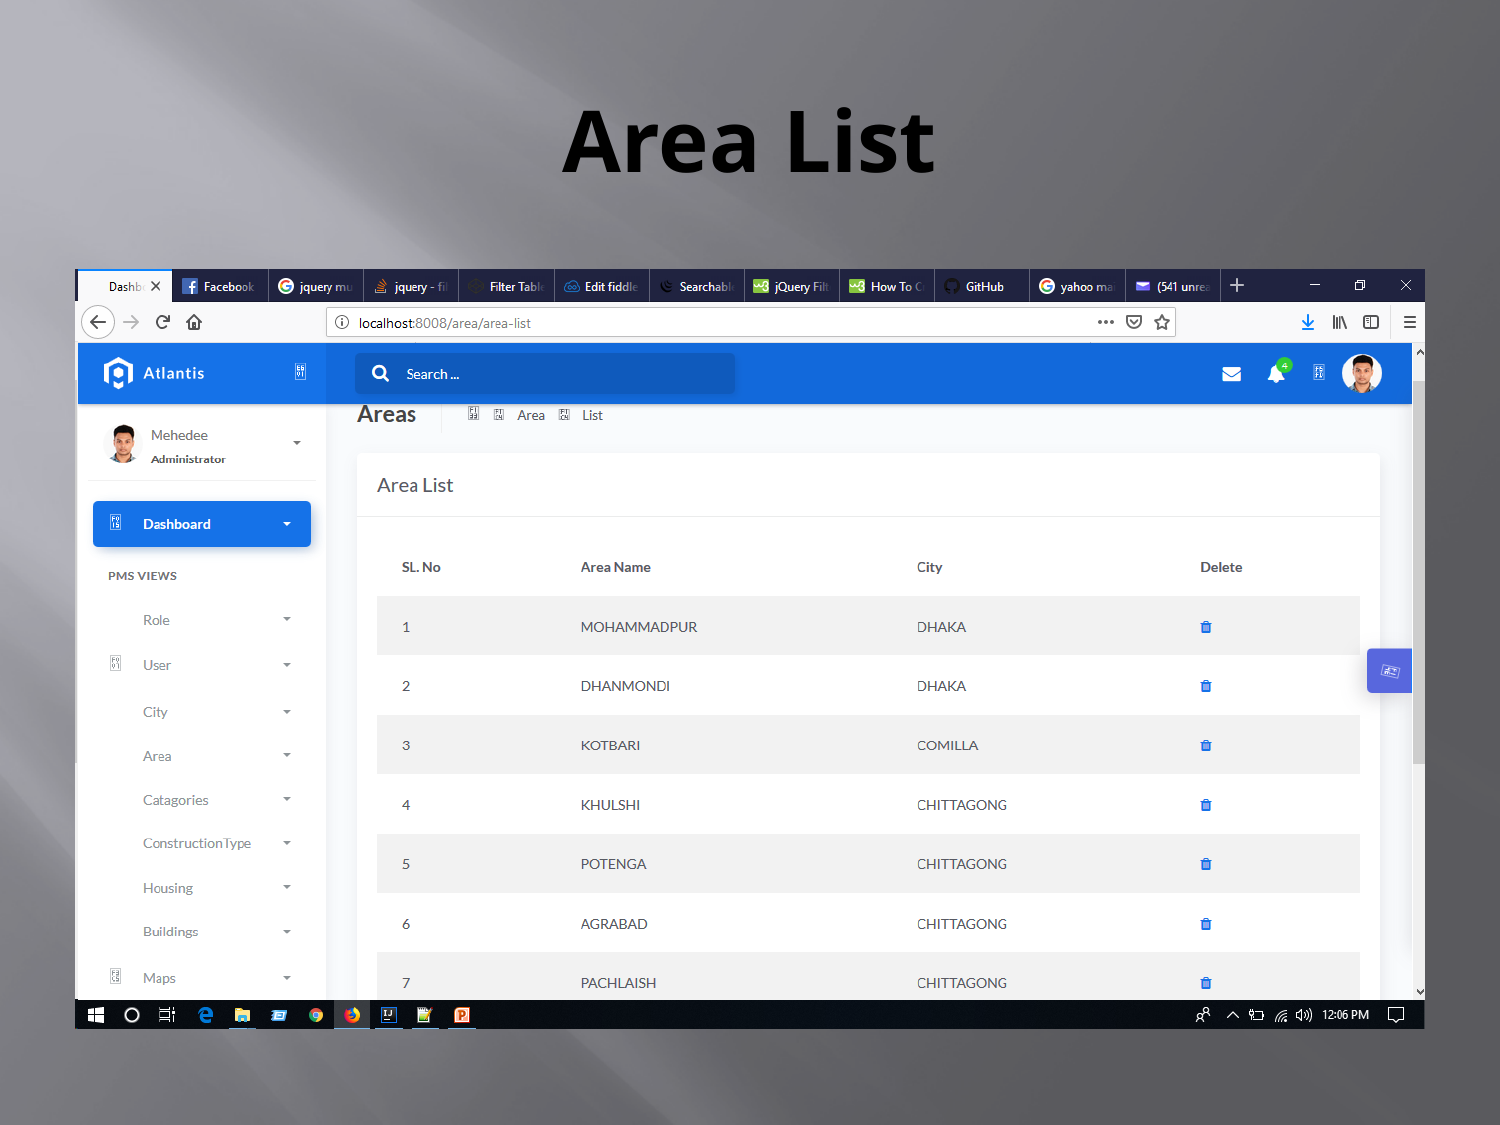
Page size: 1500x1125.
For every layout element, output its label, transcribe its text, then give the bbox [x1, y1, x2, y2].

title Area List [75, 45, 1425, 233]
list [74, 268, 1426, 1029]
